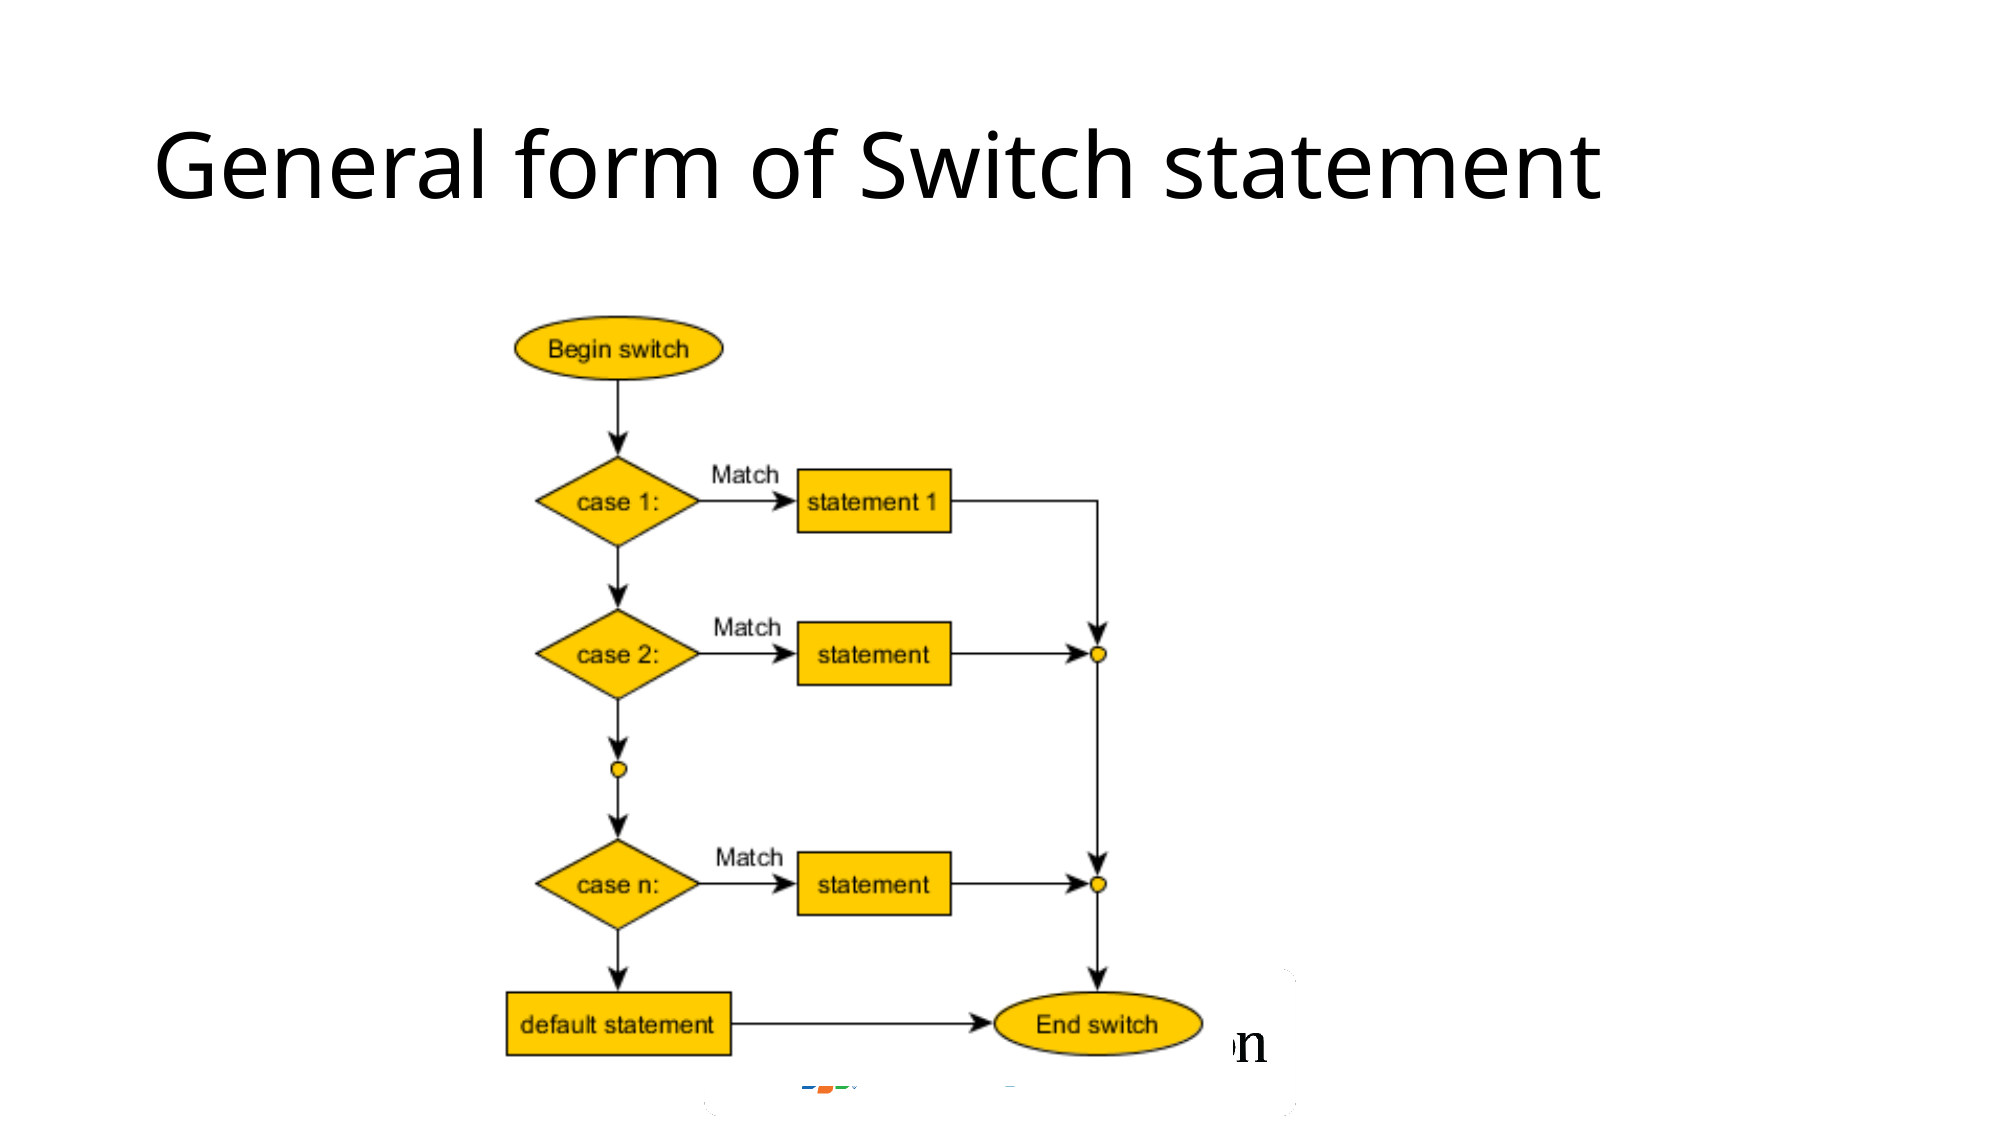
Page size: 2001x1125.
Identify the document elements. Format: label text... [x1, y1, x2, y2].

title General form of Switch statement [137, 59, 1863, 278]
picture [475, 285, 1309, 1125]
